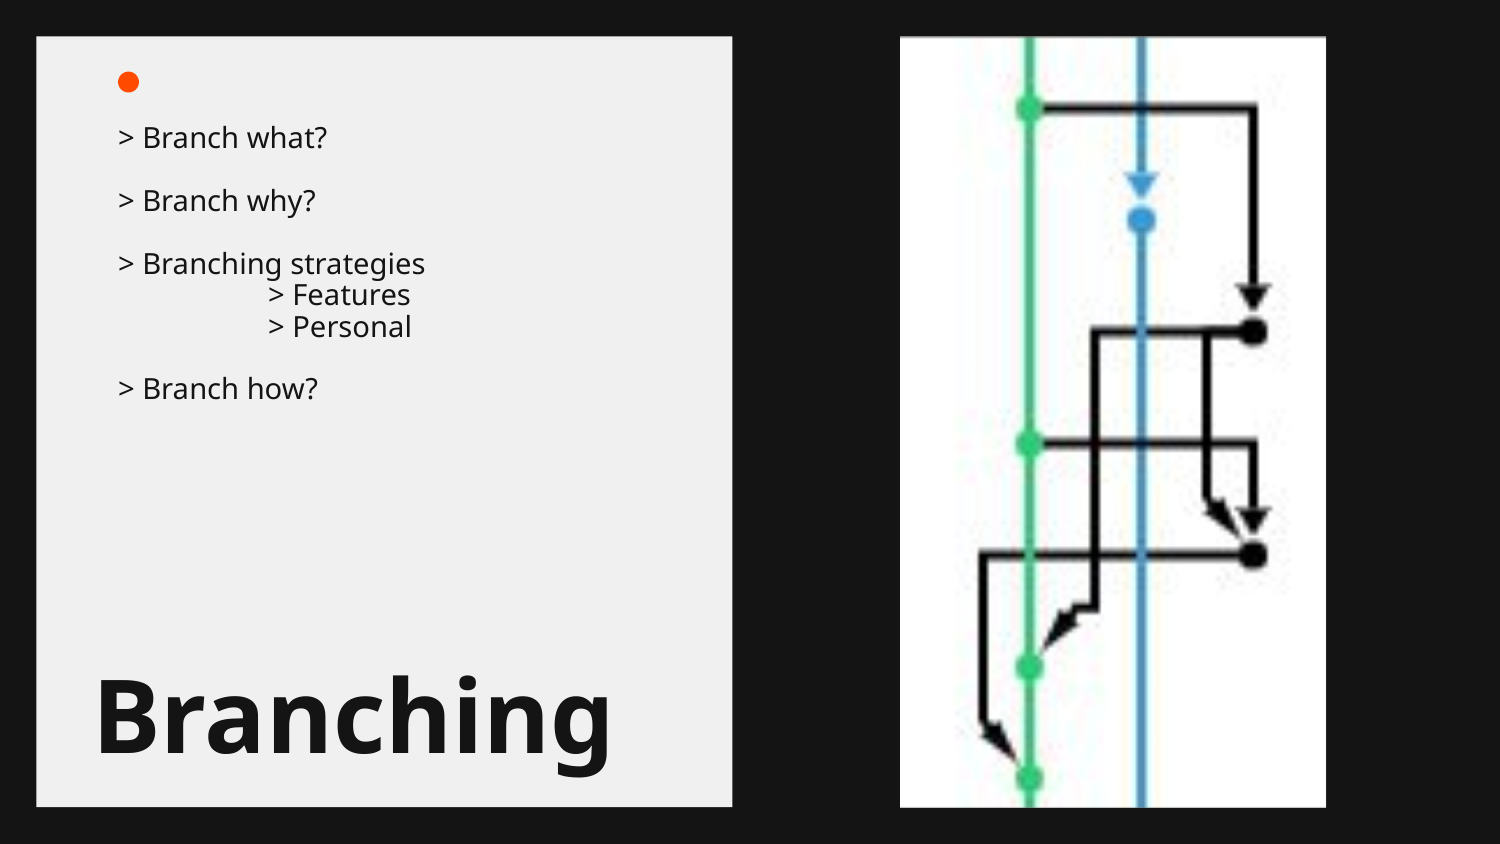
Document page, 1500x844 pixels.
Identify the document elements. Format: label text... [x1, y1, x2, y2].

text_box [118, 71, 139, 93]
list > Branch what? > Branch why? > Branching strategies > Features > Personal > Branch how? [118, 123, 623, 472]
picture [726, 39, 1499, 807]
title Branching [92, 543, 674, 773]
